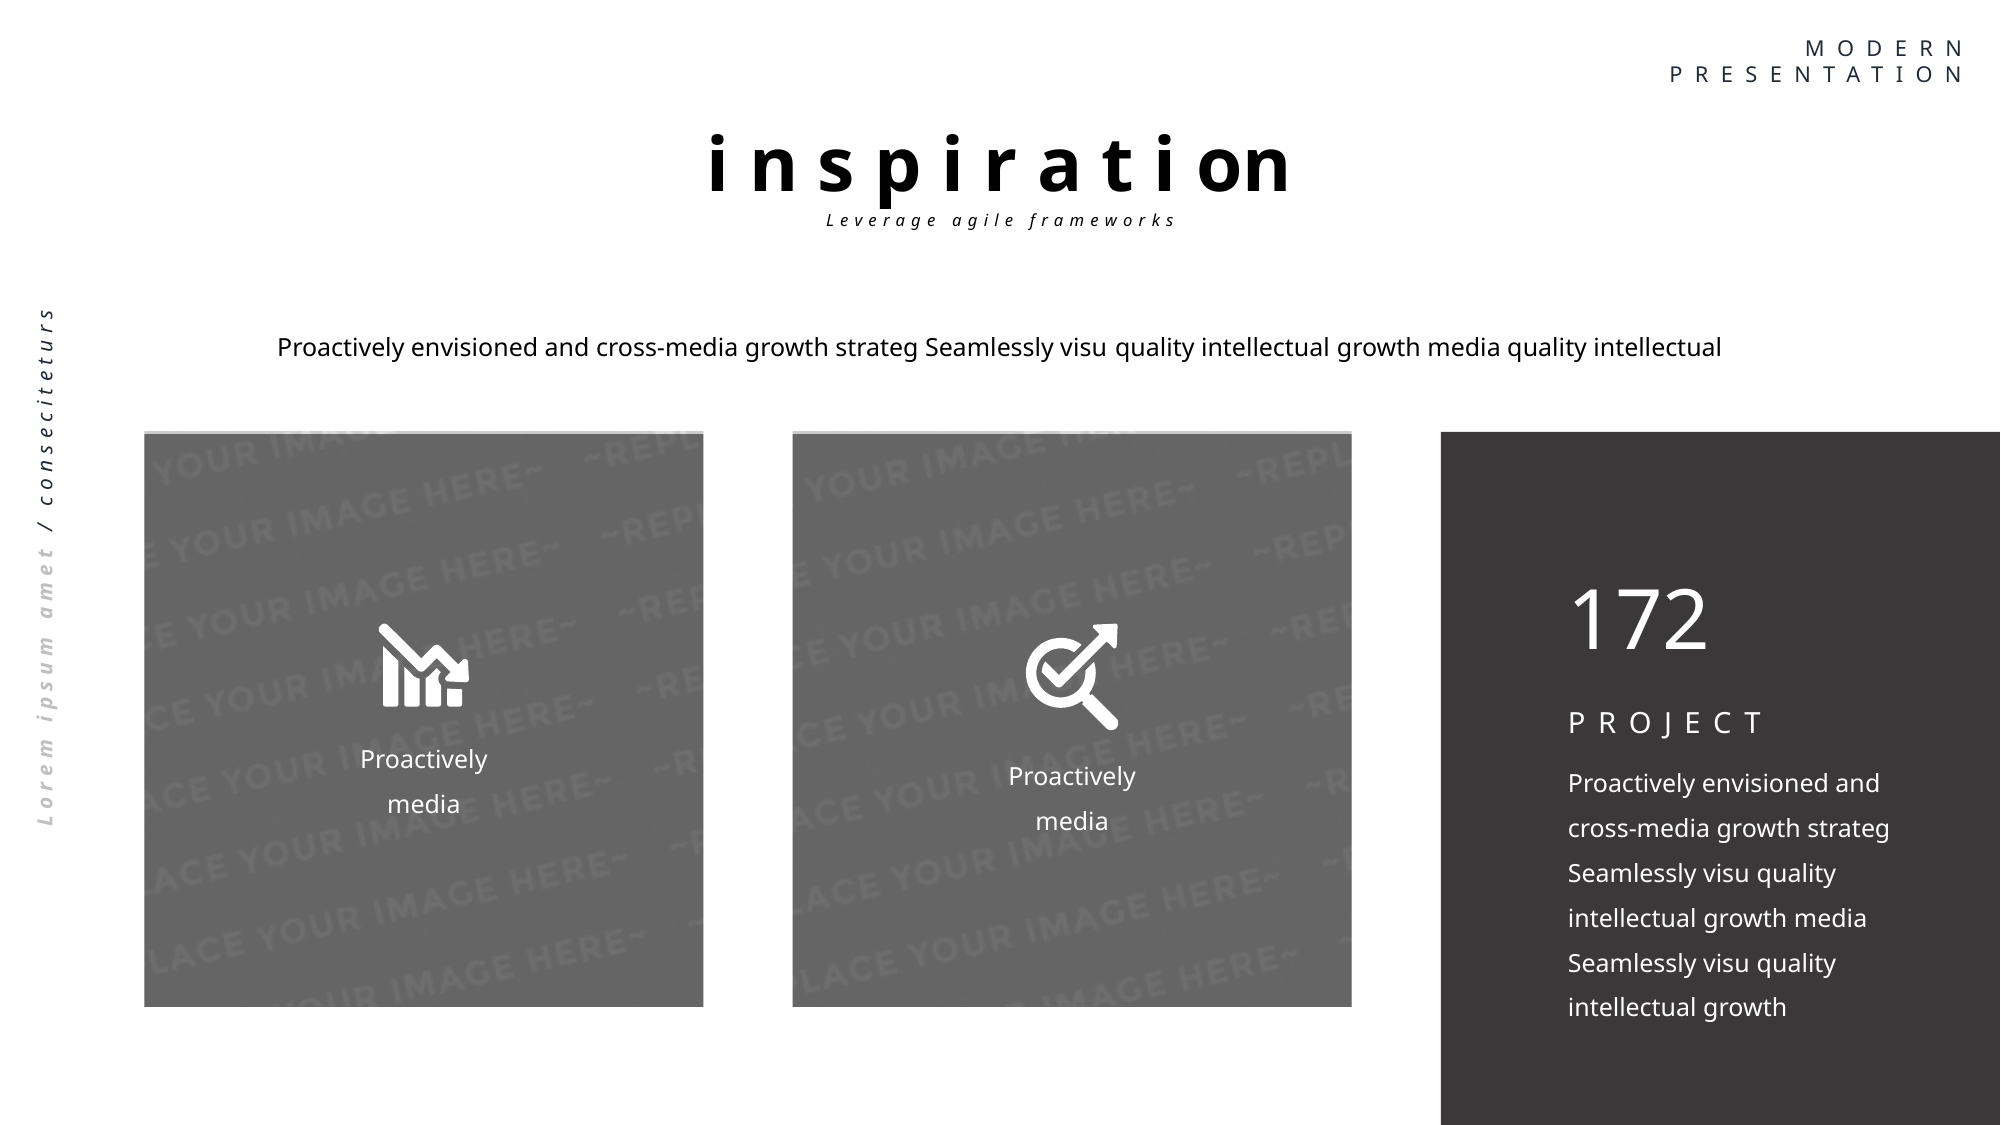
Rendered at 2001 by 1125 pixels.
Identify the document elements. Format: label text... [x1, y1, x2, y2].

picture [792, 431, 1352, 1007]
text_box MODERN PRESENTATION [1531, 34, 1963, 87]
picture [144, 431, 704, 1007]
text_box Lorem ipsum amet / conseciteturs [21, 25, 64, 1100]
text_box i n s p i r a t i on [515, 109, 1484, 214]
text_box Proactively envisioned and cross-media growth strateg Seamlessly visu quality intellectual growth media Seamlessly visu quality intellectual growth [1567, 752, 1927, 1022]
text_box 172 [1567, 565, 1772, 666]
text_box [1025, 623, 1119, 731]
text_box PROJECT [1567, 686, 1873, 739]
text_box Proactively envisioned and cross-media growth strateg Seamlessly visu quality intellectual growth media quality intellectual [195, 316, 1805, 362]
text_box [1440, 431, 2000, 1125]
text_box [378, 623, 469, 707]
text_box Leverage agile frameworks [730, 214, 1270, 231]
